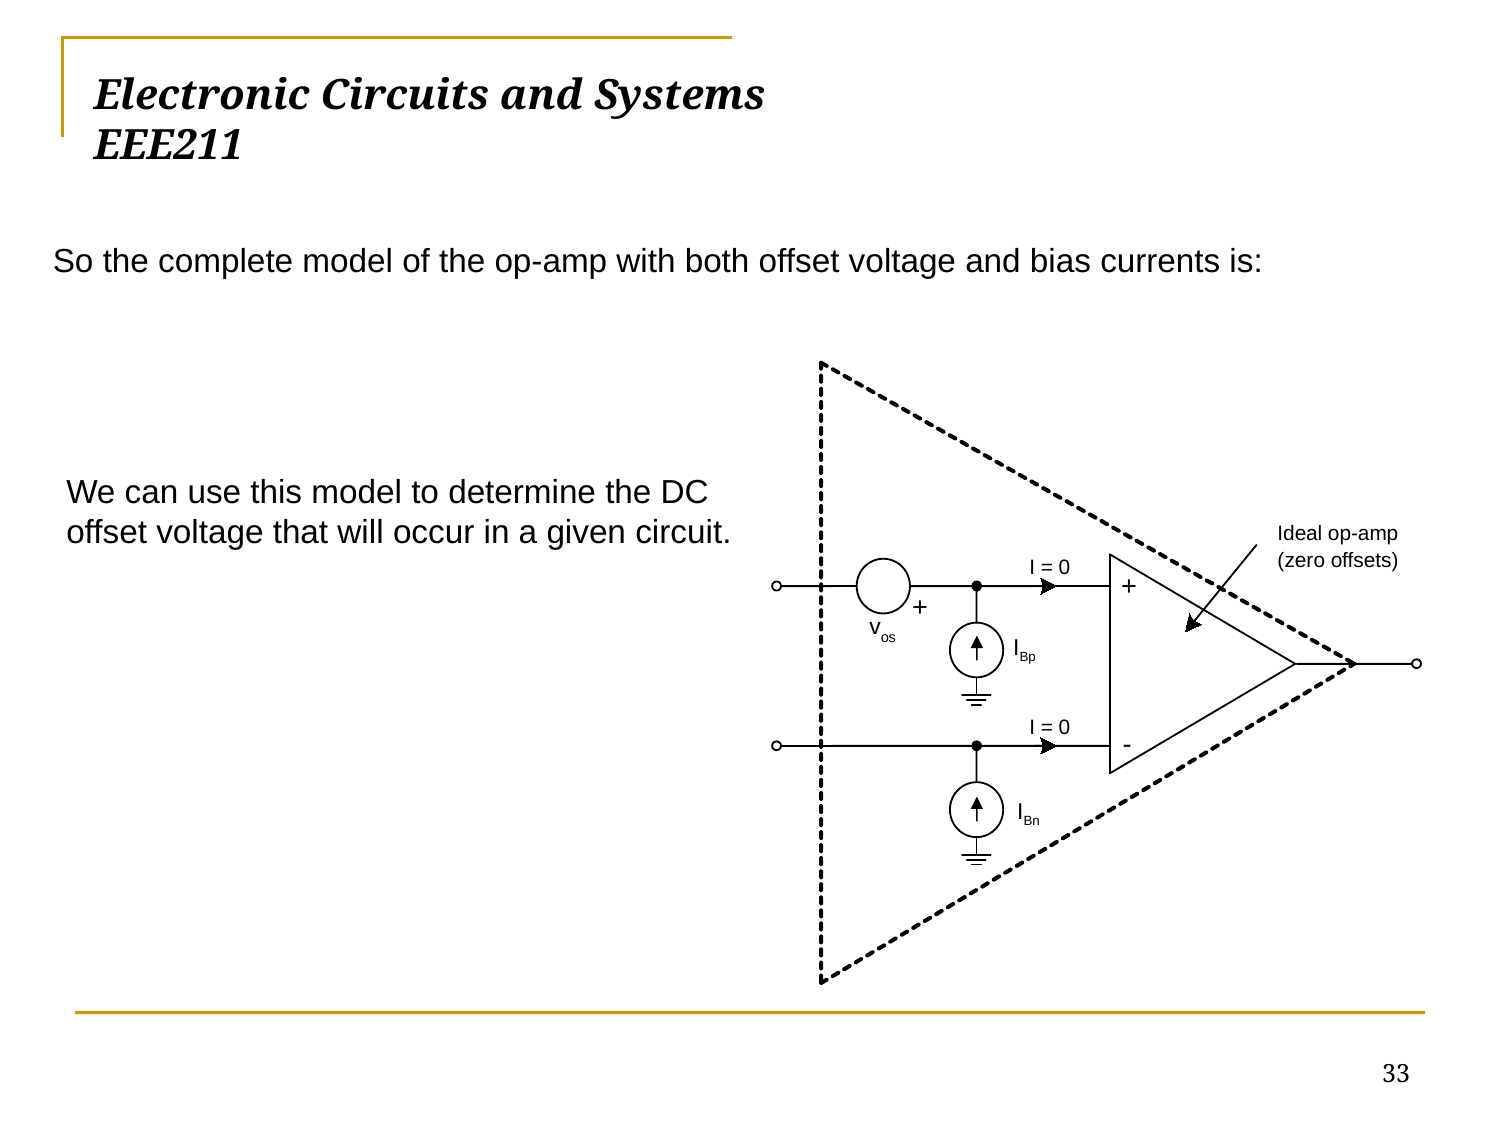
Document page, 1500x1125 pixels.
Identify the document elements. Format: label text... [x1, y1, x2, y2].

slide_number 33 [1074, 1023, 1426, 1100]
text_box We can use this model to determine the DC offset voltage that will occur in a given circuit. [51, 462, 750, 558]
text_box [771, 361, 1422, 985]
text_box So the complete model of the op-amp with both offset voltage and bias currents is: [38, 231, 1405, 287]
title Electronic Circuits and Systems EEE211 [78, 60, 1418, 152]
